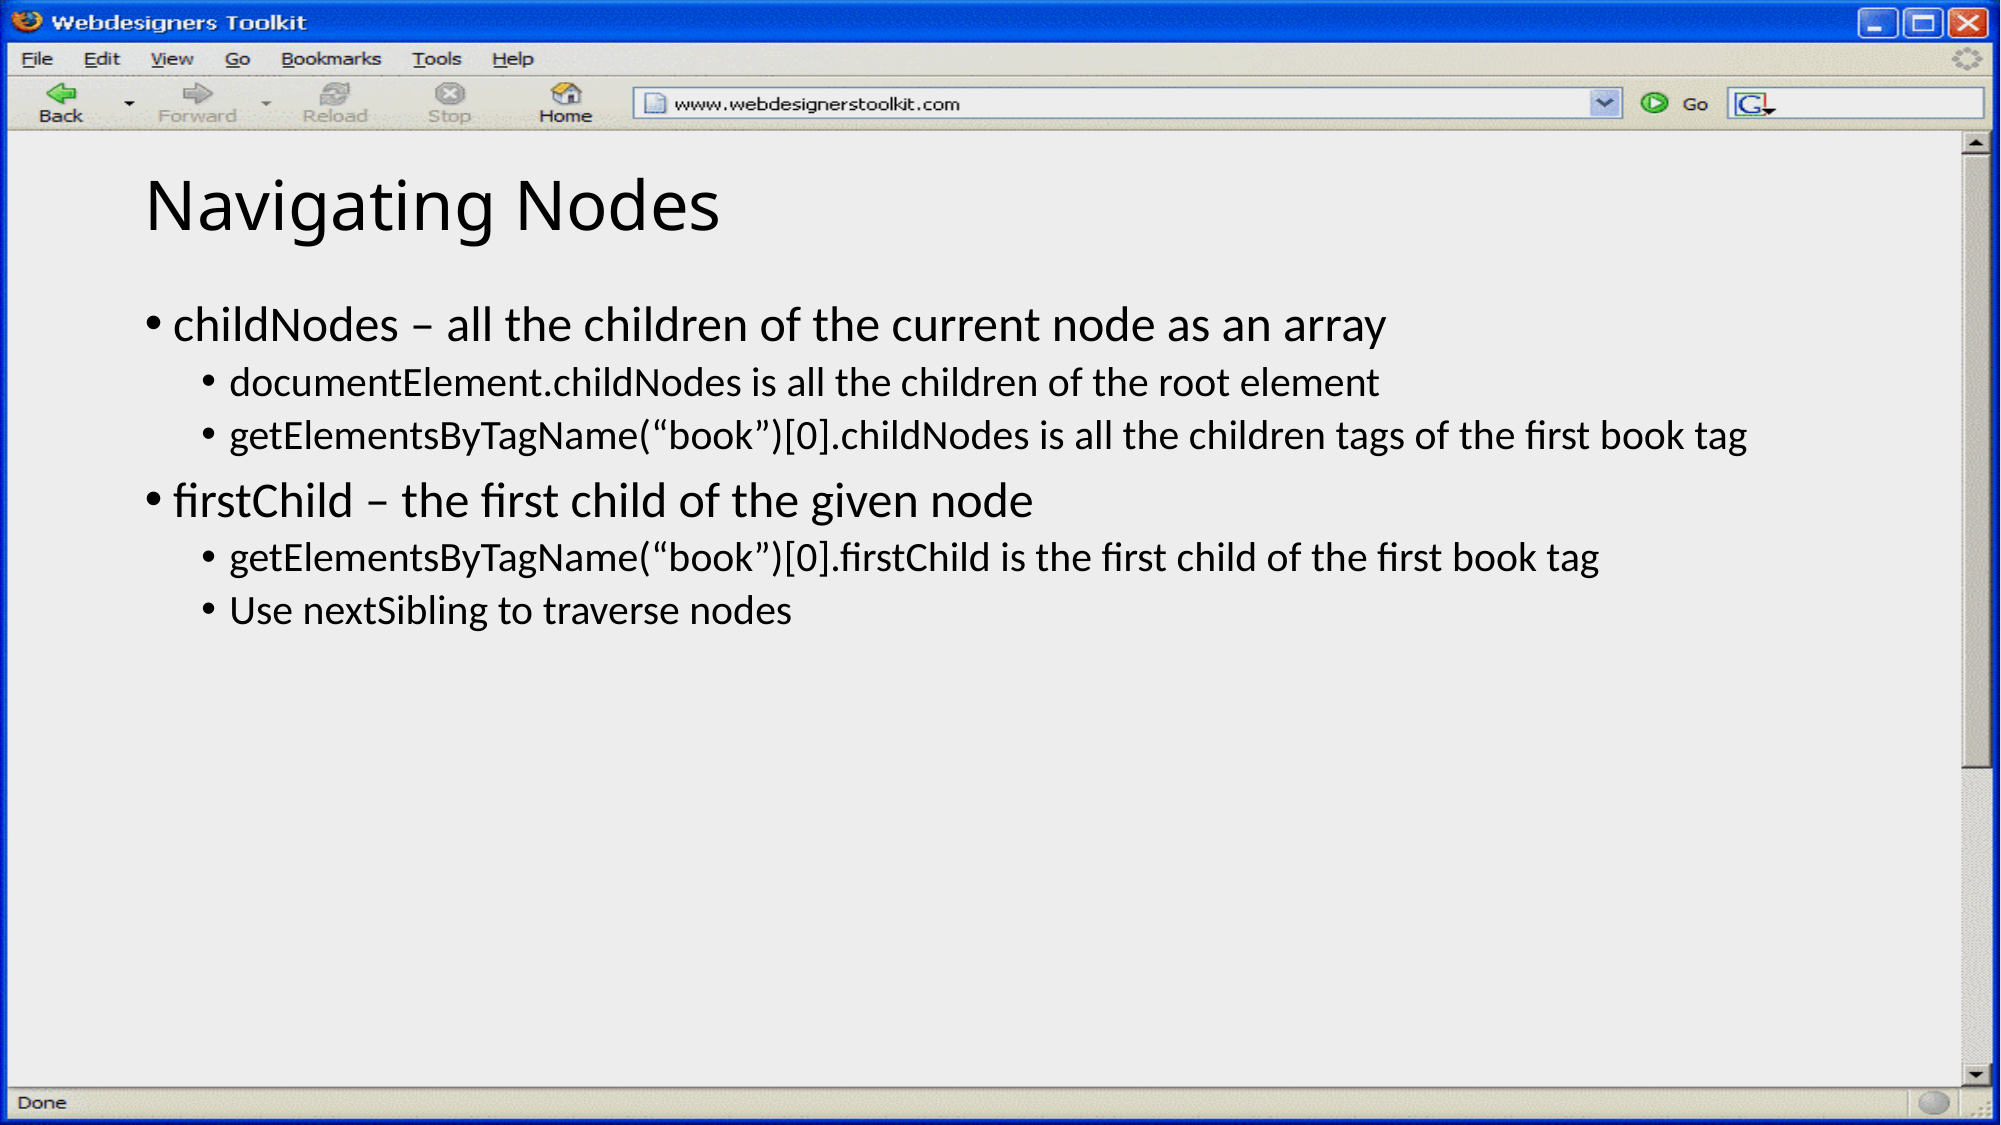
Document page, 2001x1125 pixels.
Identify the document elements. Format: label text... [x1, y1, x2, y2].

picture [0, 0, 2001, 1125]
title Navigating Nodes [129, 136, 1855, 281]
list childNodes – all the children of the current node as an array documentElement.childNodes is all the children of the root element getElementsByTagName(“book”)[0].childNodes is all the children tags of the first book tag firstChild – the first child of the given node getElementsByTagName(“book”)[0].firstChild is the first child of the first book tag Use nextSibling to traverse nodes [129, 291, 1855, 1090]
